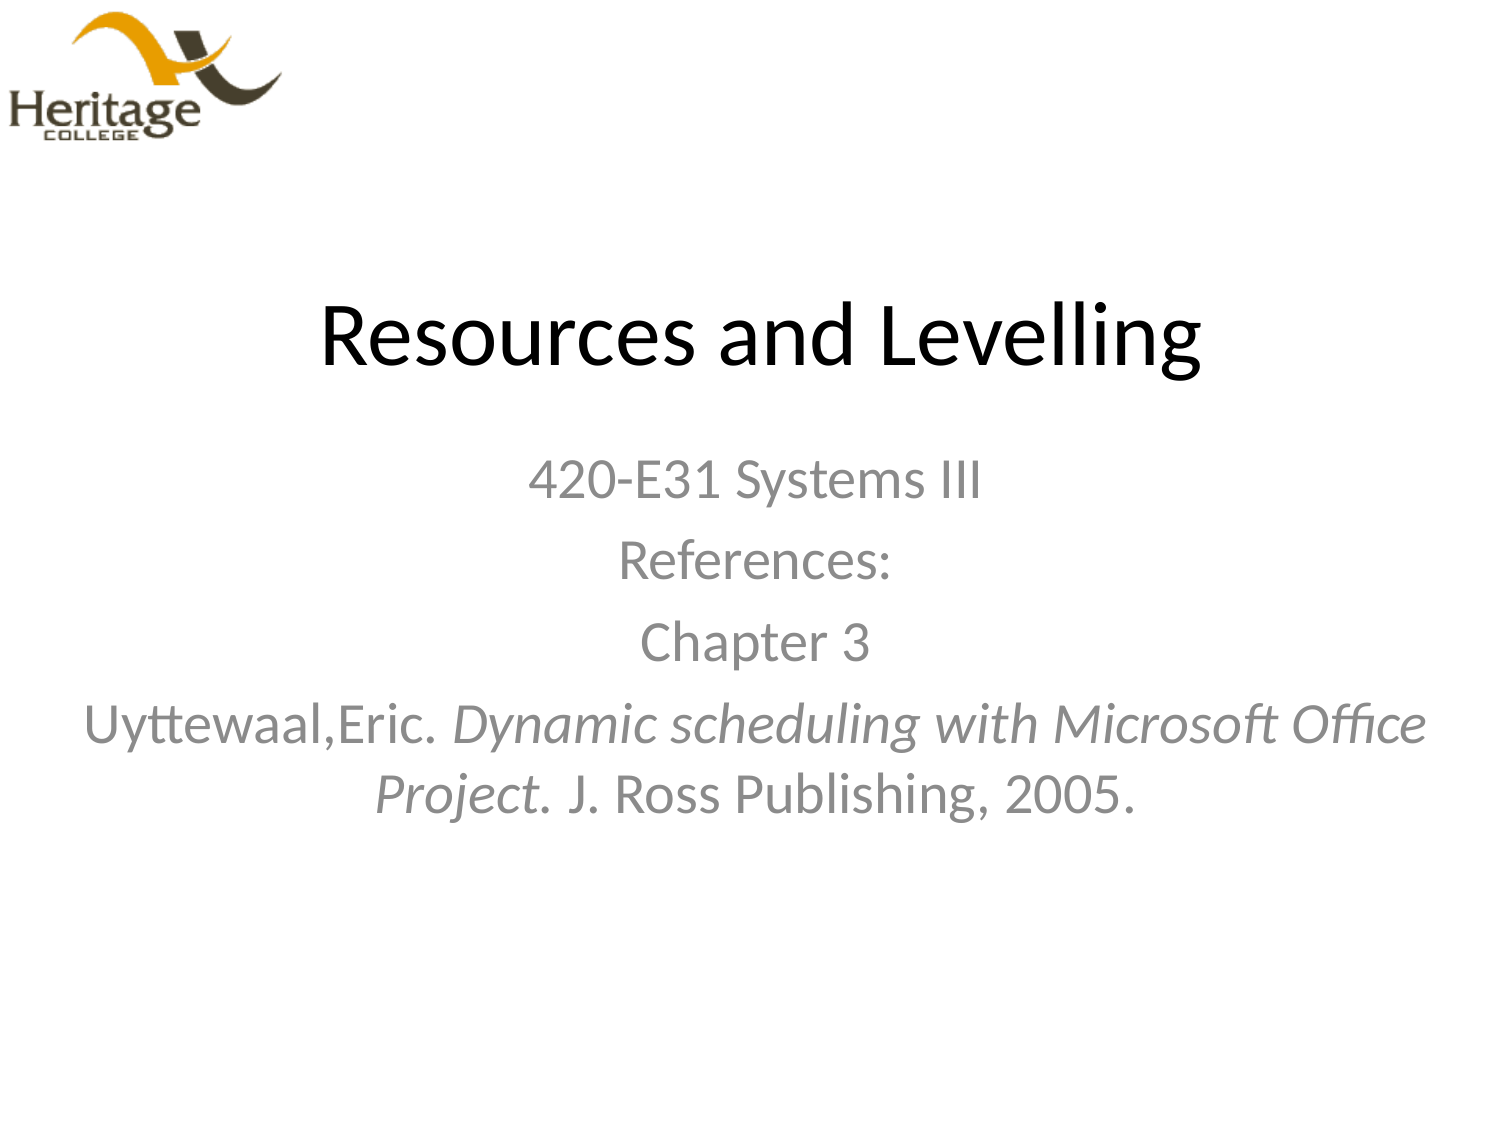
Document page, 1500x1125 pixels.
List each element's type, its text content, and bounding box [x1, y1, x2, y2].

subtitle 420-E31 Systems III References: Chapter 3 Uyttewaal,Eric. Dynamic scheduling with Microsoft Office Project. J. Ross Publishing, 2005. [41, 432, 1471, 953]
picture [3, 4, 290, 147]
title Resources and Levelling [53, 208, 1471, 432]
